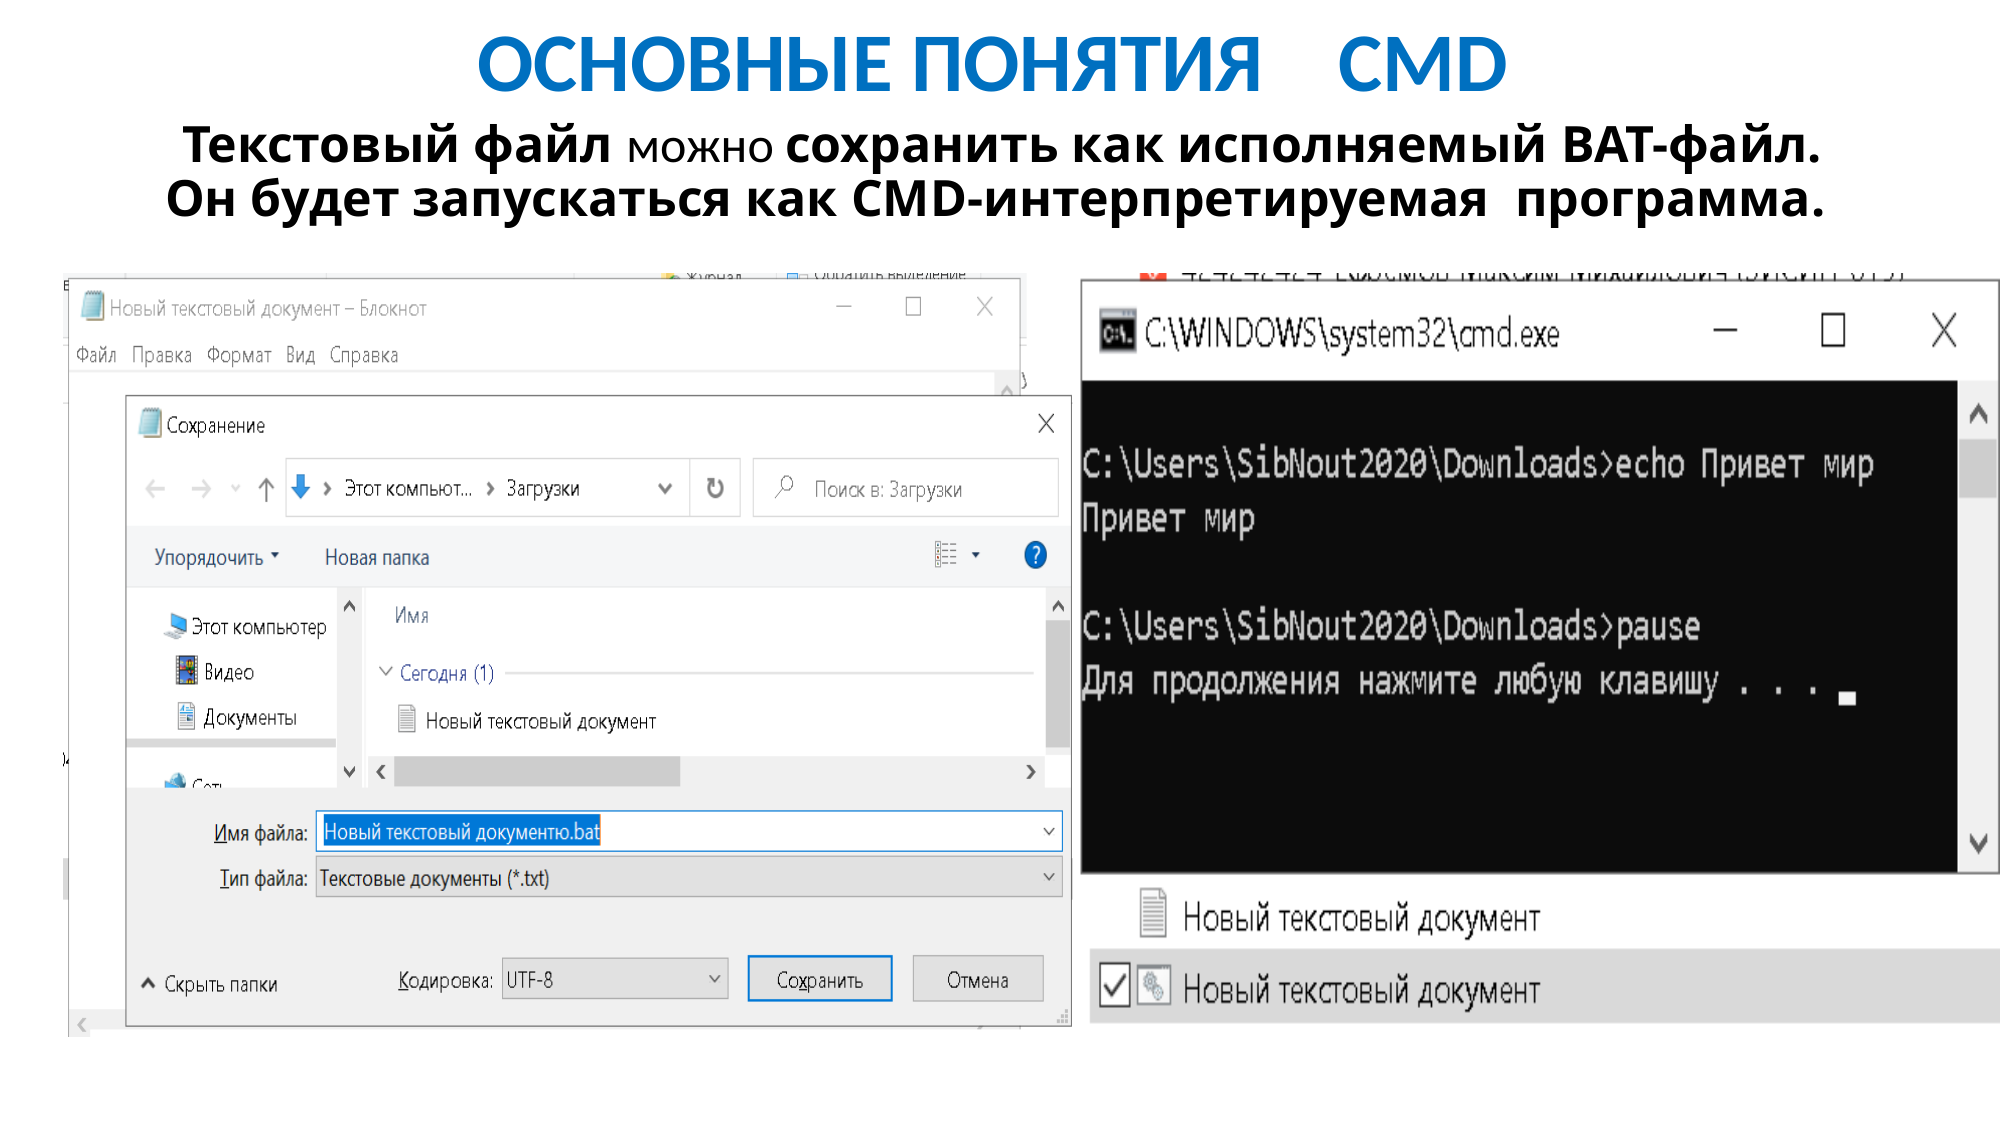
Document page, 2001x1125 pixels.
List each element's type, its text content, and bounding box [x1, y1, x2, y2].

text_box Текстовый файл можно сохранить как исполняемый BAT-файл. Он будет запускаться как CMD-интерпретируемая программа. [139, 107, 1865, 239]
text_box Основные понятия CMD [139, 10, 1865, 107]
picture [63, 273, 2000, 1037]
